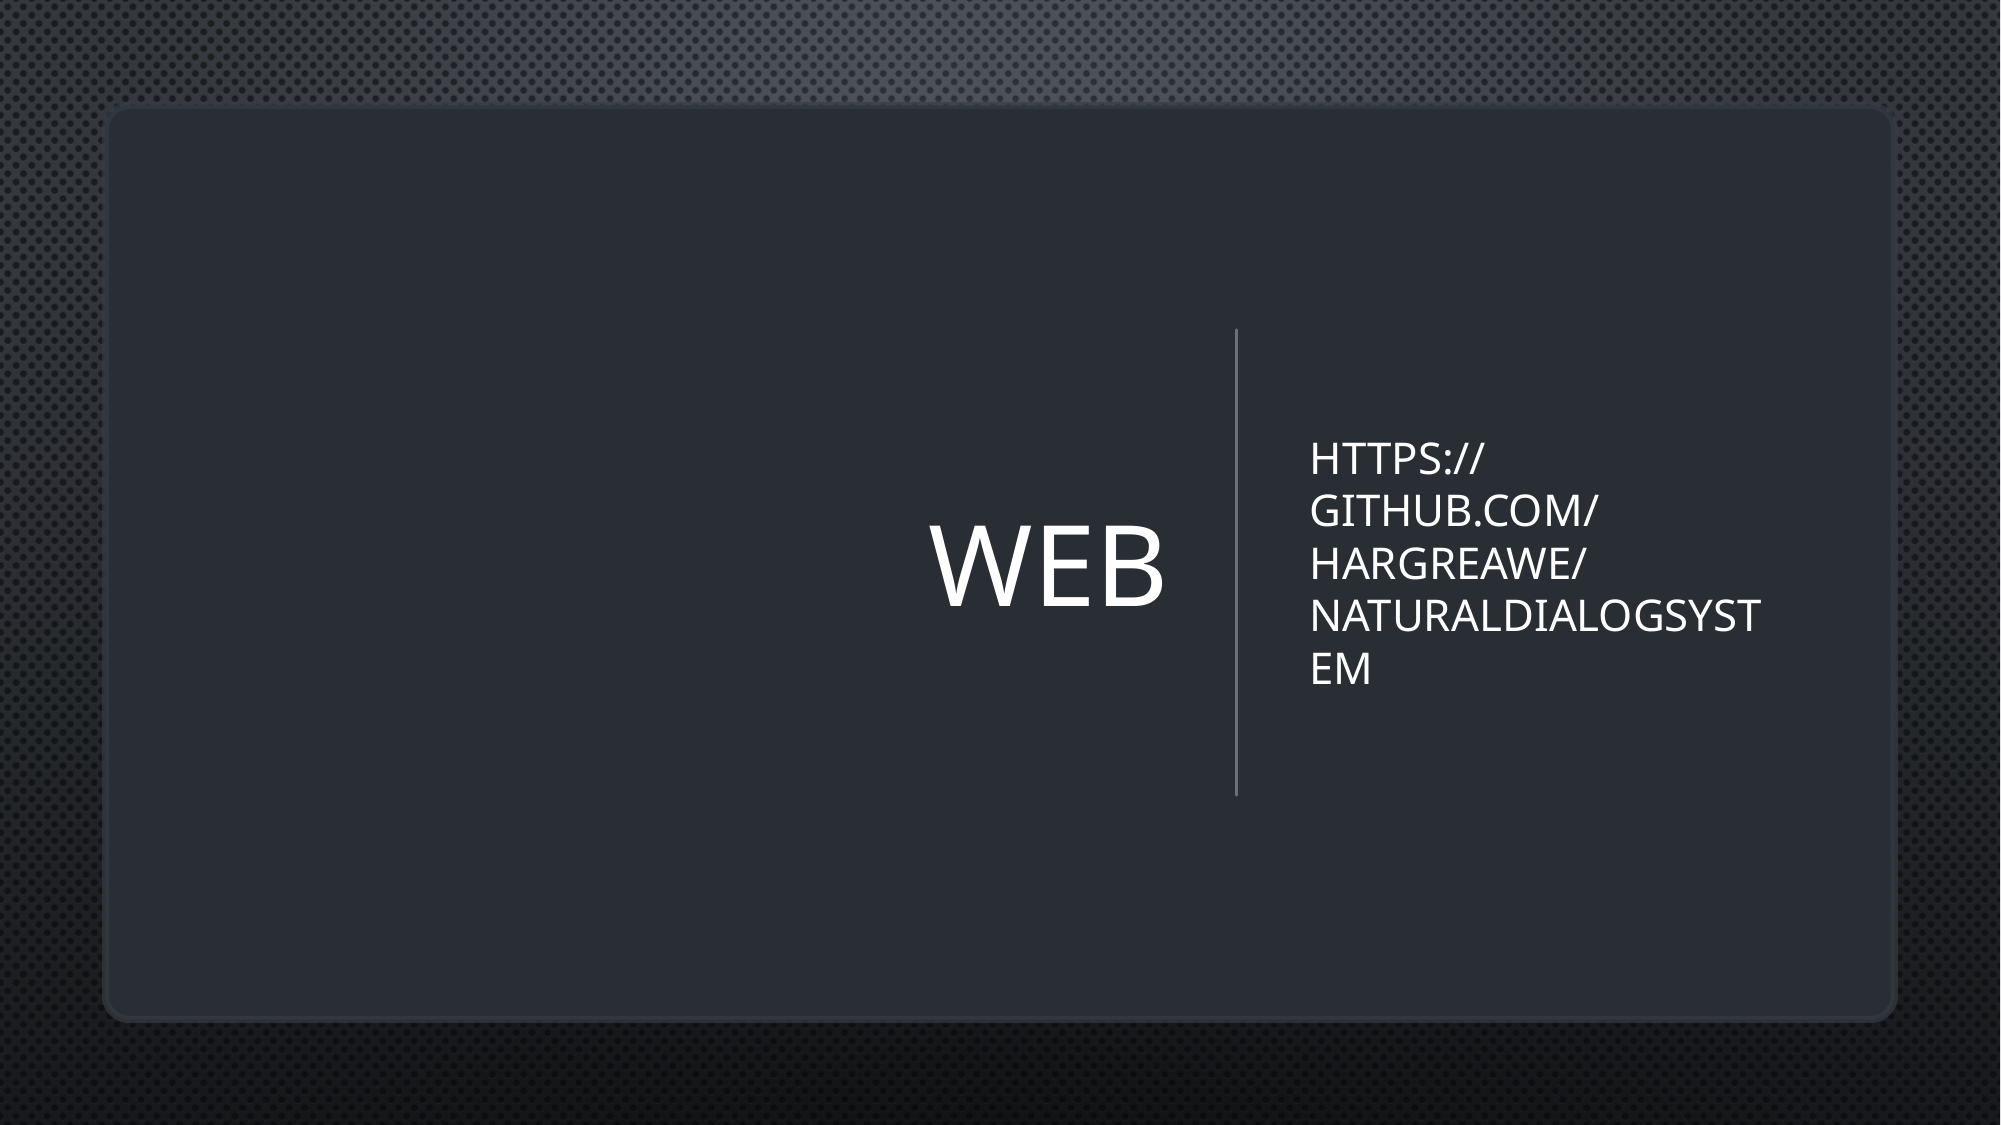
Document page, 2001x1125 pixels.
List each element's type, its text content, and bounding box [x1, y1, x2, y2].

list https://github.com/Hargreawe/NaturalDialogSystem [1294, 158, 1779, 966]
title WEb [187, 158, 1184, 966]
text_box [103, 103, 1896, 1021]
